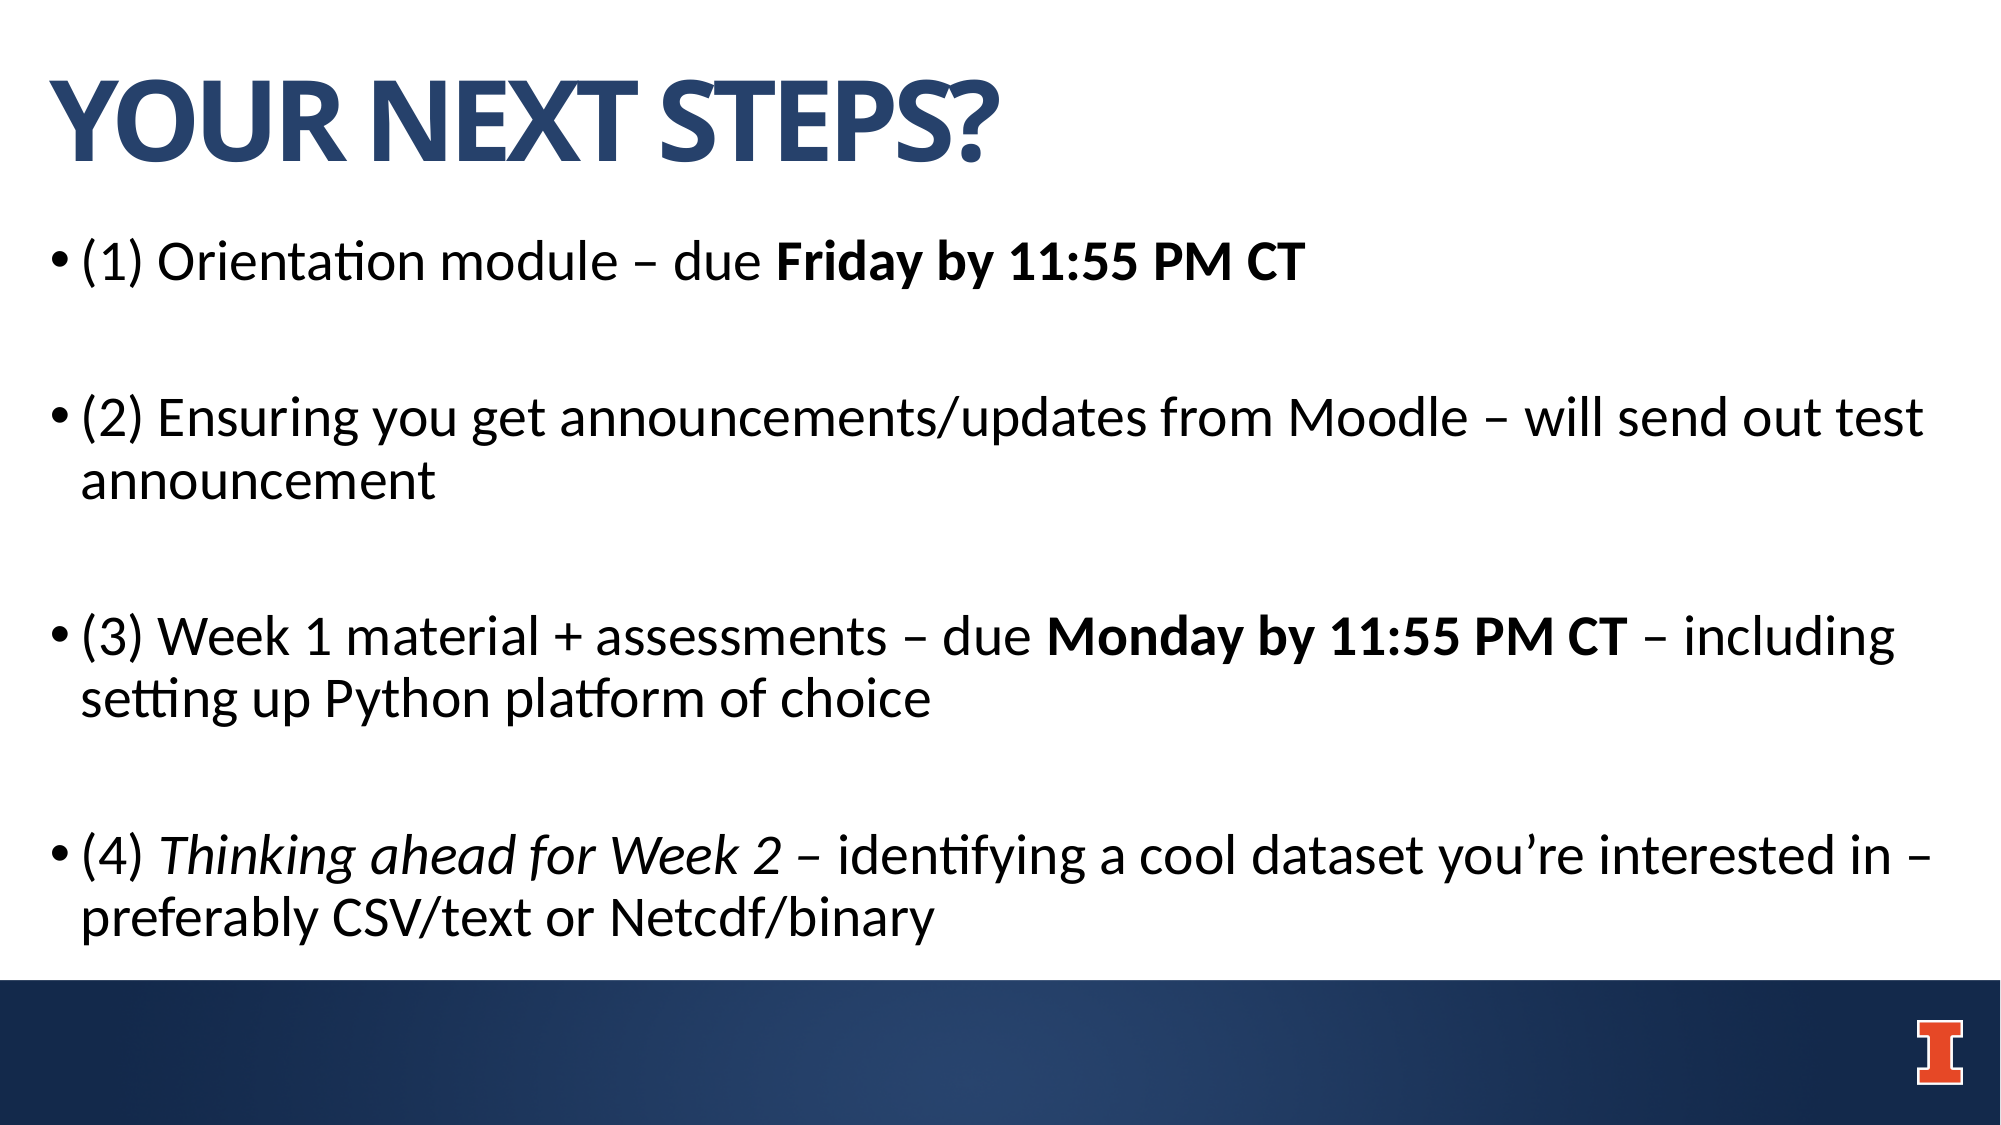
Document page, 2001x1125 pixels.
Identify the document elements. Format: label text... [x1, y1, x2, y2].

list (1) Orientation module – due Friday by 11:55 PM CT (2) Ensuring you get announcements/updates from Moodle – will send out test announcement (3) Week 1 material + assessments – due Monday by 11:55 PM CT – including setting up Python platform of choice (4) Thinking ahead for Week 2 – identifying a cool dataset you’re interested in – preferably CSV/text or Netcdf/binary [34, 223, 1963, 965]
picture [0, 0, 2001, 1125]
title YOUR NEXT STEPS? [34, 34, 1963, 223]
